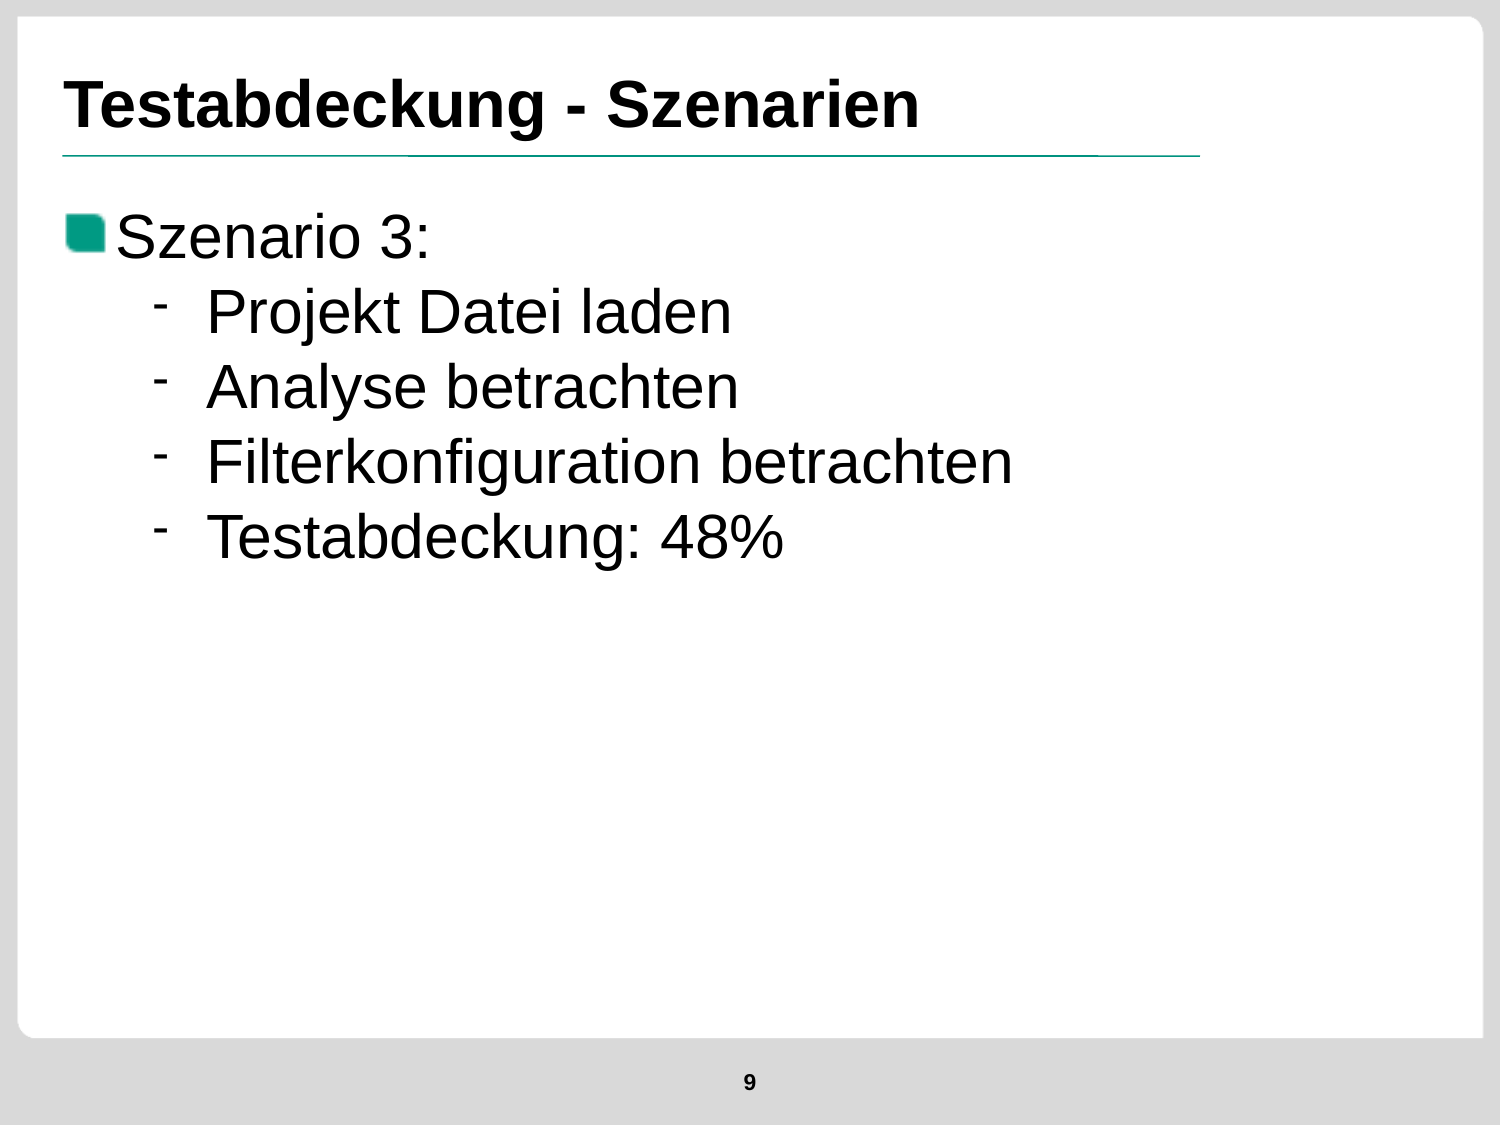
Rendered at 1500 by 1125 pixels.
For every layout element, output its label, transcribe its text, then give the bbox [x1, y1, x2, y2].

text_box Testabdeckung - Szenarien [64, 54, 1114, 147]
text_box Szenario 3: Projekt Datei laden Analyse betrachten Filterkonfiguration betrachten Testabdeckung: 48% [64, 196, 1435, 1000]
picture [0, 0, 1500, 1125]
